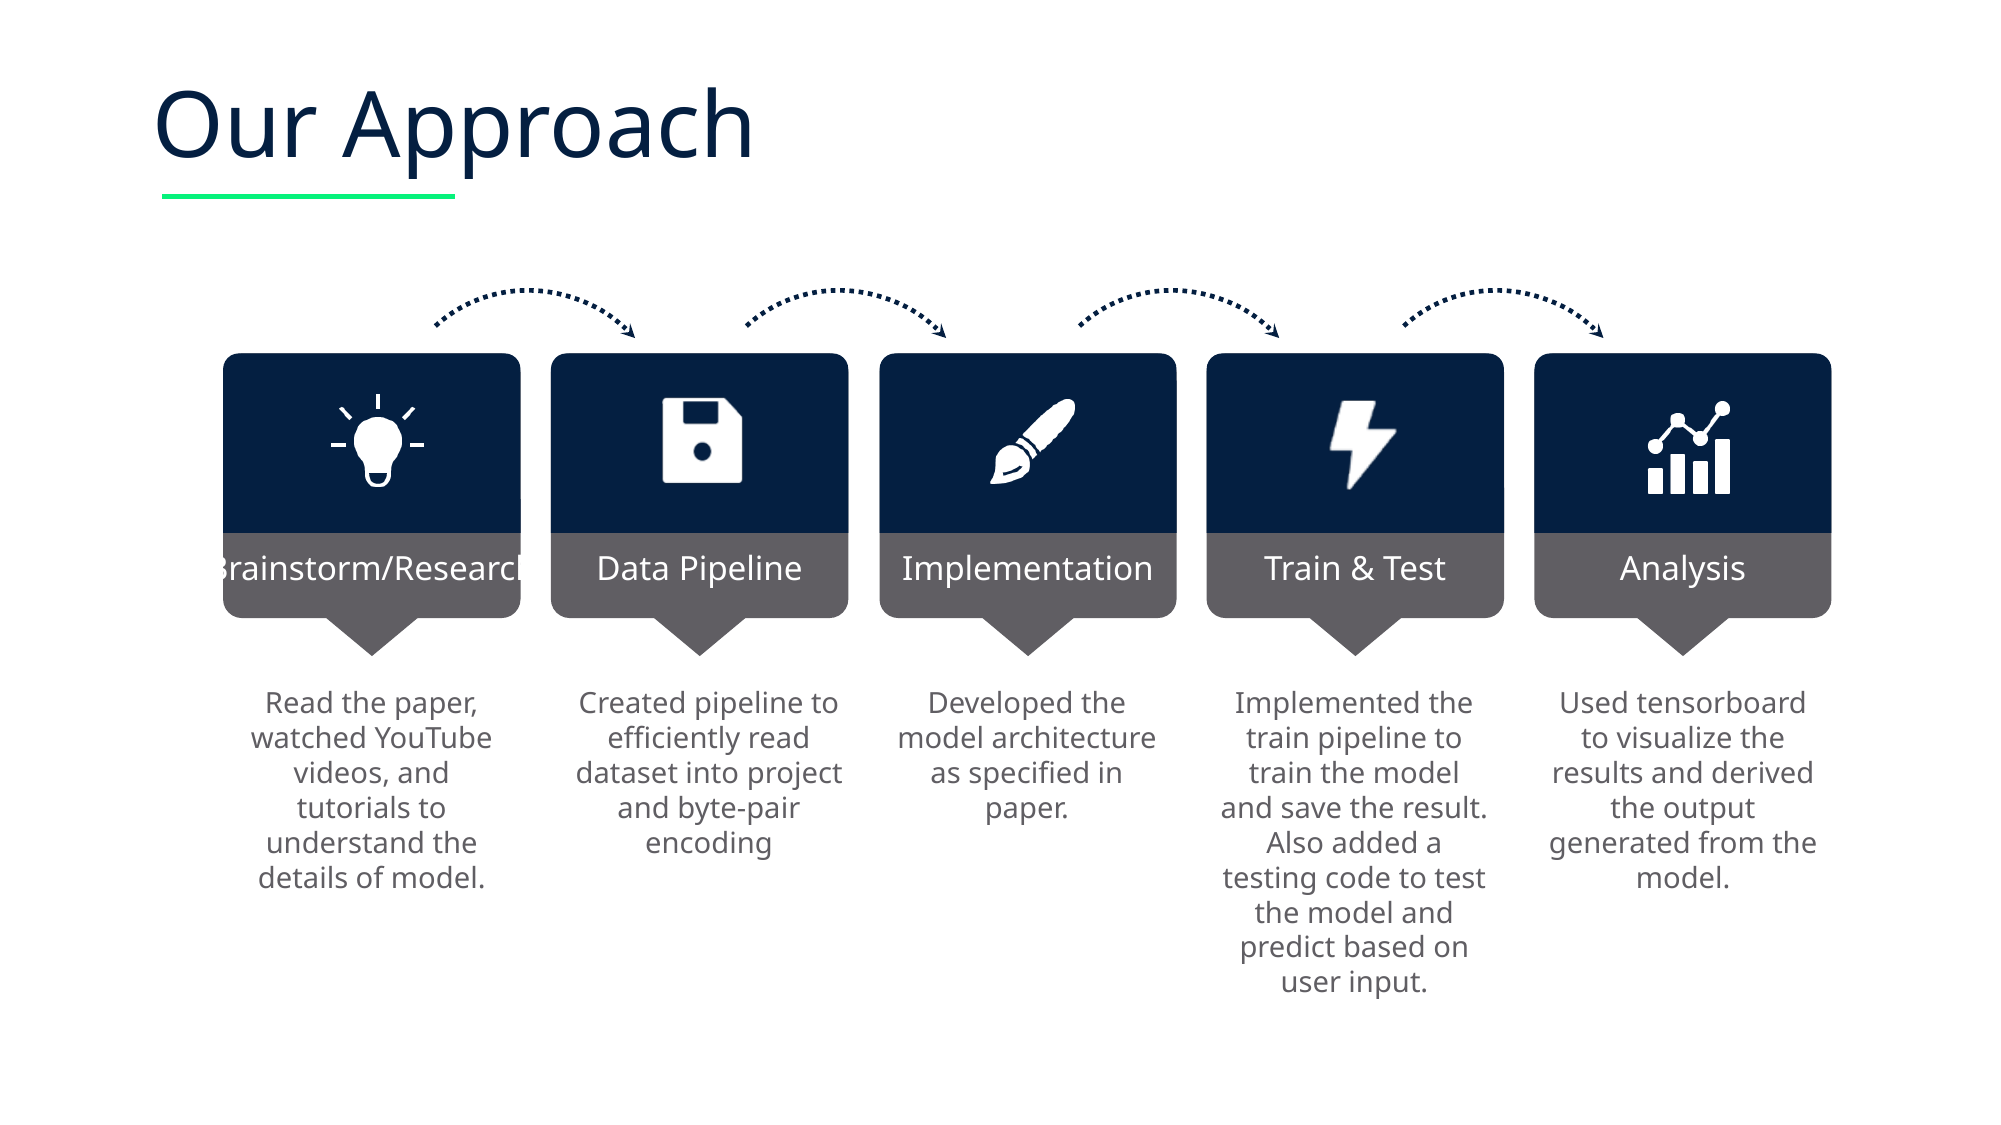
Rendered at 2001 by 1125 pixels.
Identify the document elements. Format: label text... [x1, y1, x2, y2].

picture [331, 394, 424, 487]
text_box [550, 353, 849, 657]
text_box Used tensorboard to visualize the results and derived the output generated from the model. [1548, 684, 1818, 894]
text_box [1534, 353, 1832, 657]
picture [659, 394, 746, 487]
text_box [1206, 353, 1504, 657]
text_box Read the paper, watched YouTube videos, and tutorials to understand the details of model. [237, 684, 507, 894]
text_box [435, 289, 636, 432]
title Our Approach [137, 59, 1863, 197]
text_box Developed the model architecture as specified in paper. [892, 684, 1162, 824]
text_box Implemented the train pipeline to train the model and save the result. Also added a testing code to test the model and predict based on user input. [1219, 684, 1489, 999]
picture [990, 399, 1075, 484]
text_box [223, 353, 521, 657]
picture [1319, 399, 1408, 492]
text_box [746, 289, 947, 427]
text_box Created pipeline to efficiently read dataset into project and byte-pair encoding [574, 684, 844, 859]
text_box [879, 353, 1177, 657]
text_box [1403, 289, 1604, 430]
text_box [1079, 289, 1280, 432]
picture [1644, 401, 1737, 494]
